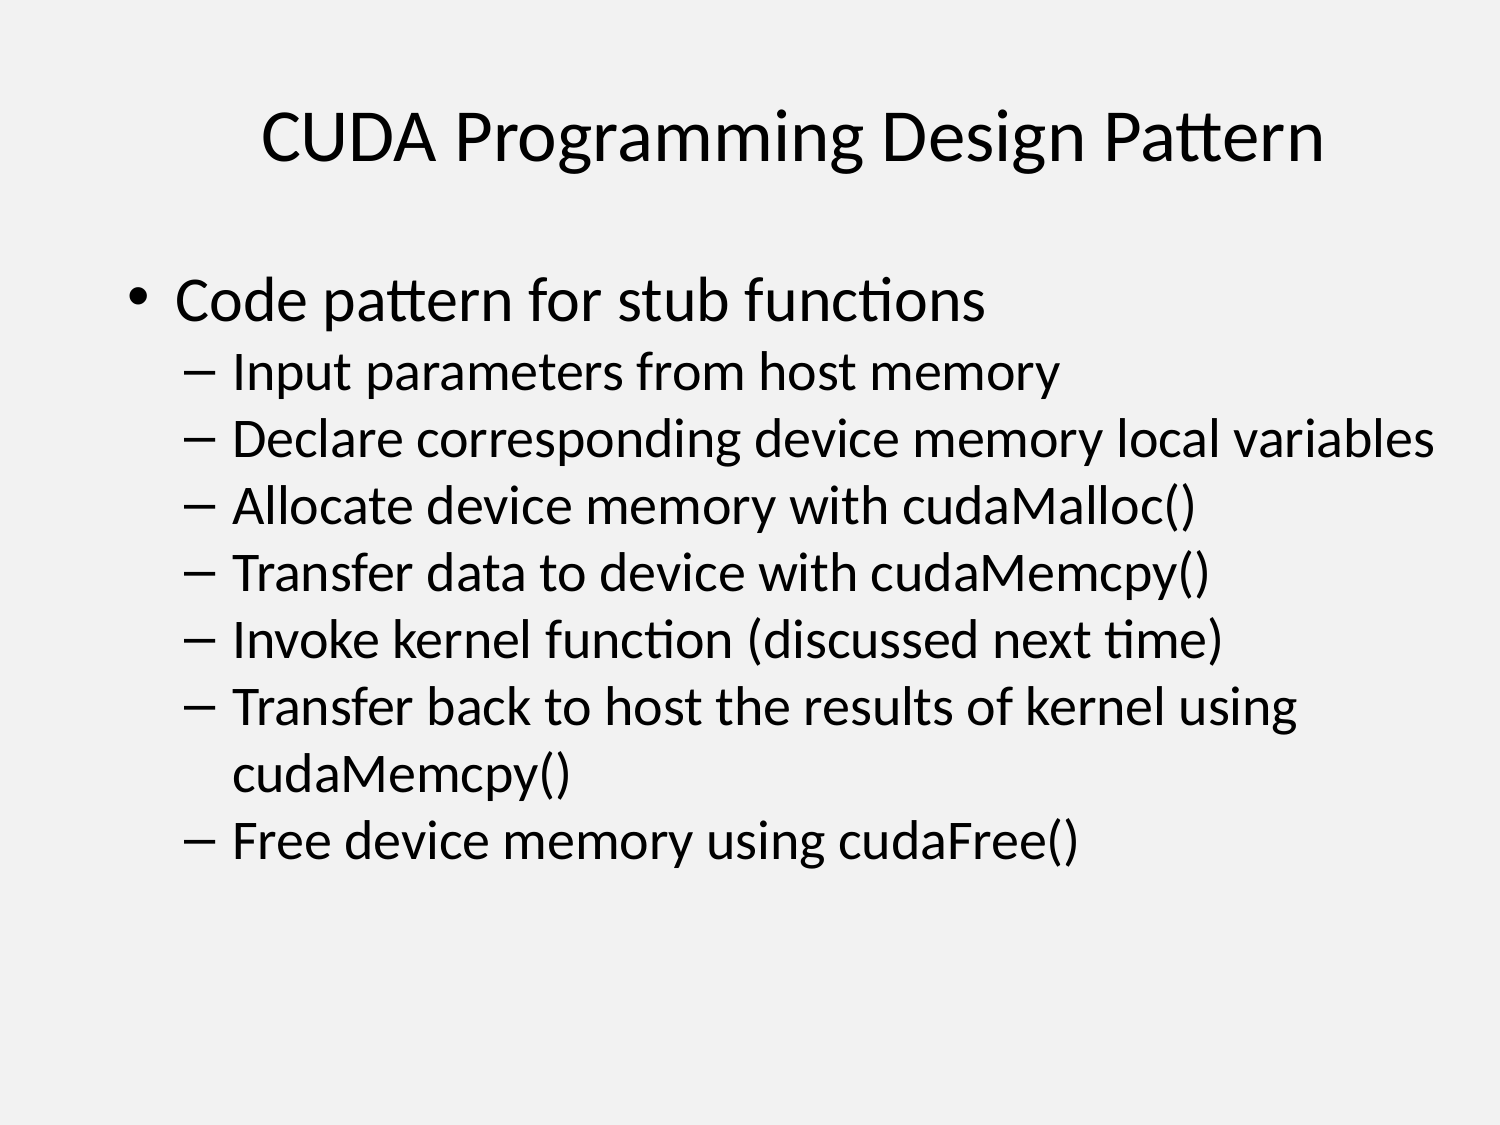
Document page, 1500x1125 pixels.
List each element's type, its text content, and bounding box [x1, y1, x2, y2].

title CUDA Programming Design Pattern [112, 12, 1475, 251]
list Code pattern for stub functions Input parameters from host memory Declare corresponding device memory local variables Allocate device memory with cudaMalloc() Transfer data to device with cudaMemcpy() Invoke kernel function (discussed next time) Transfer back to host the results of kernel using cudaMemcpy() Free device memory using cudaFree() [112, 249, 1463, 907]
